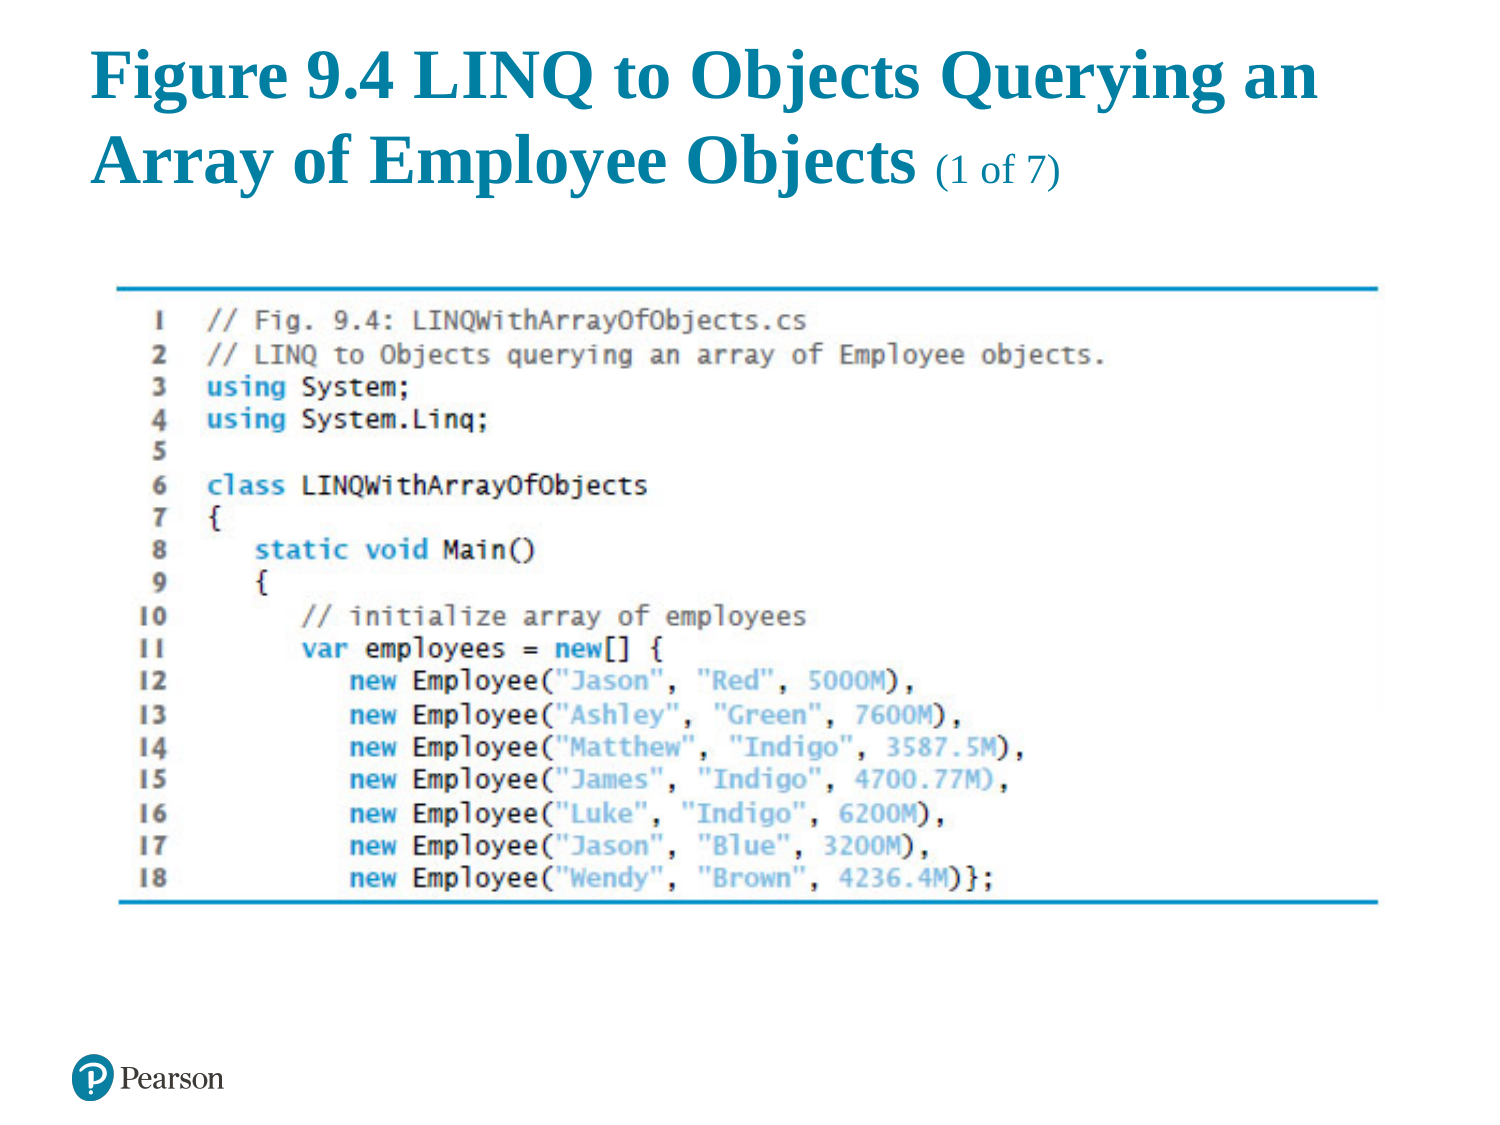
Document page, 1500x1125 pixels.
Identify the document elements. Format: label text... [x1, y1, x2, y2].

picture [72, 1087, 83, 1101]
picture [115, 283, 1385, 908]
picture [80, 1063, 106, 1088]
picture [98, 1054, 224, 1101]
title Figure 9.4 L I N Q to Objects Querying an Array of Employee Objects (1 of 7) [75, 37, 1425, 213]
picture [72, 1054, 88, 1070]
